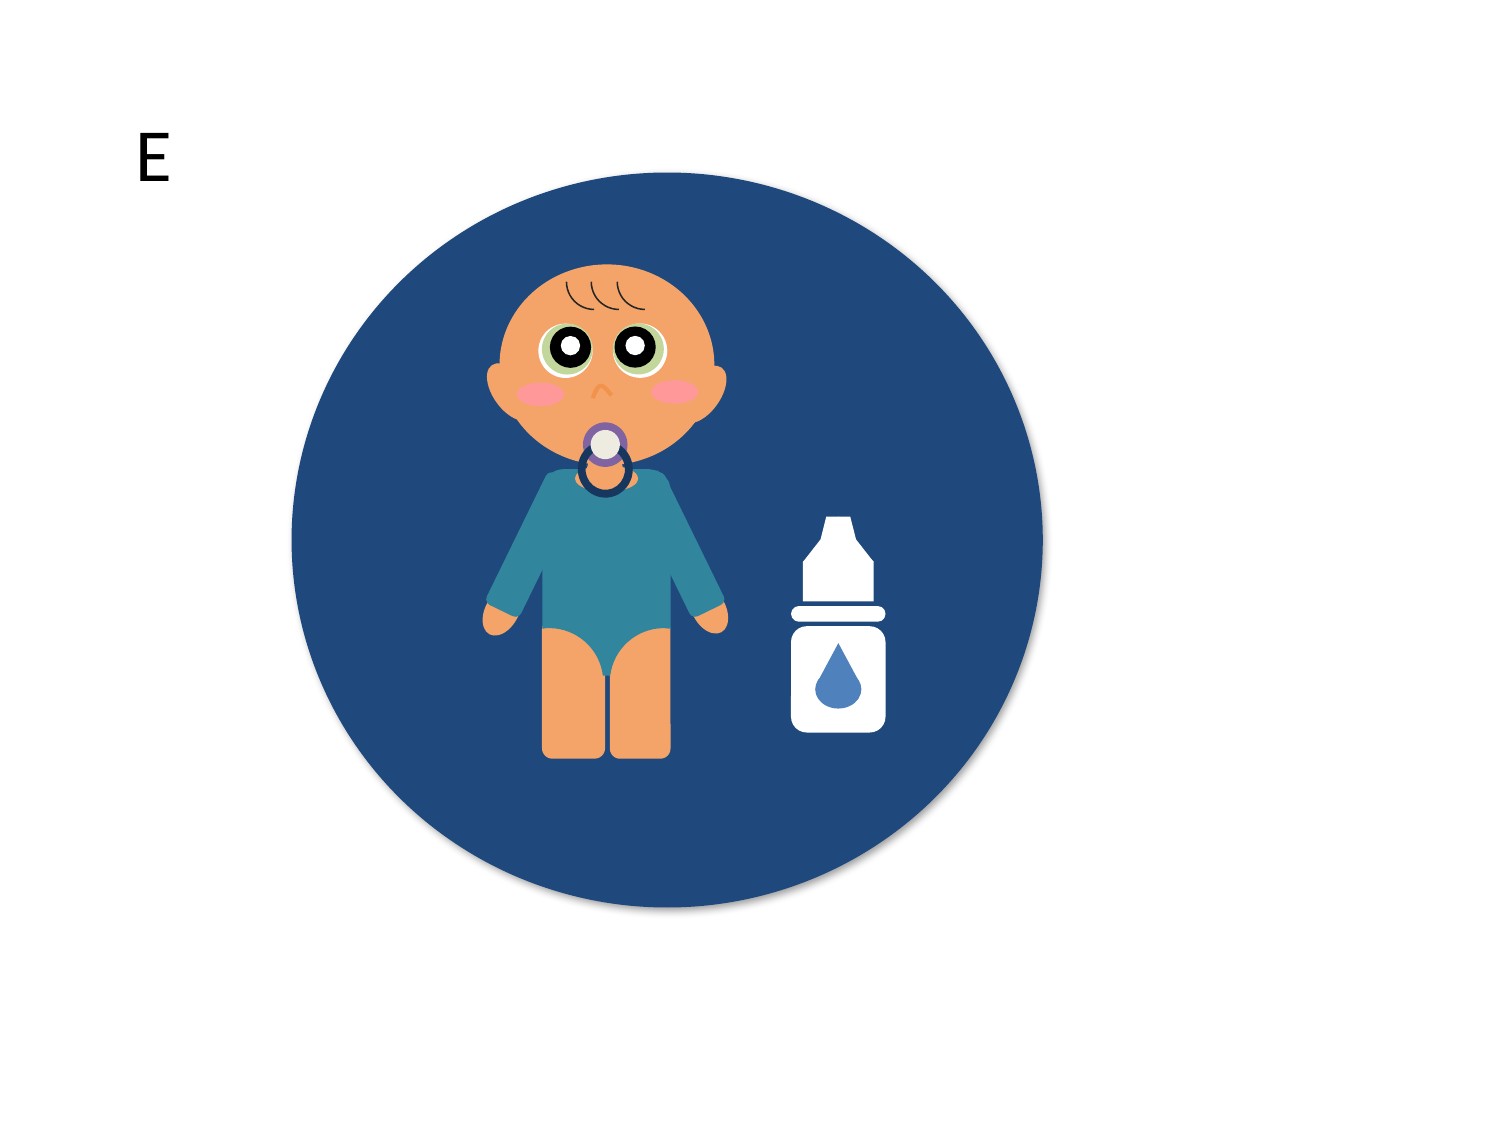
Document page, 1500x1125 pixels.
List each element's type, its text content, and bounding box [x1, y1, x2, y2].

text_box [291, 172, 1044, 908]
text_box E [120, 99, 187, 205]
